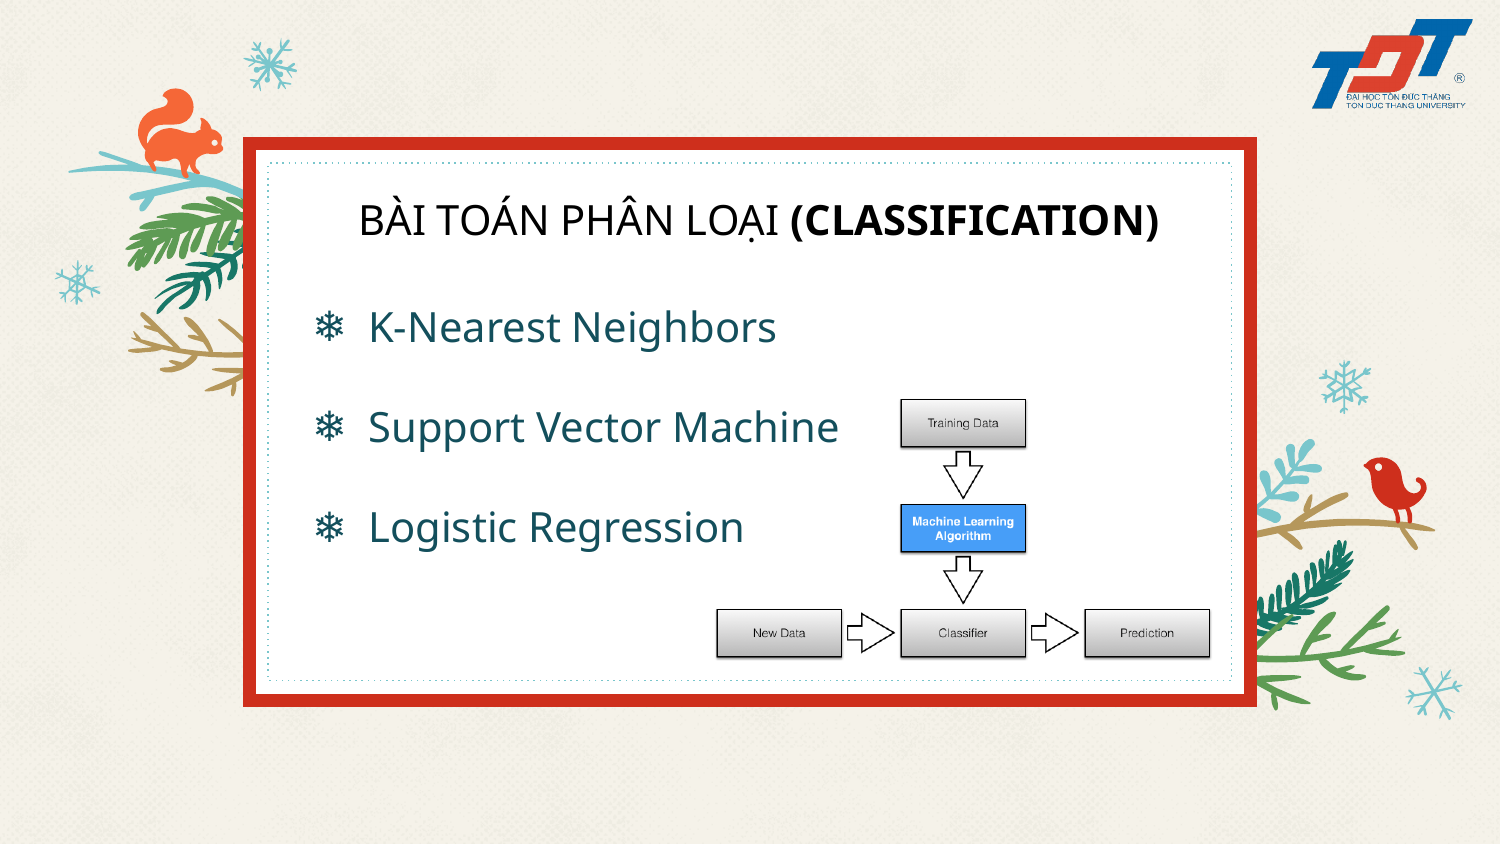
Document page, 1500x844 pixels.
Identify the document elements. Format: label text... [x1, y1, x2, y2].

picture [0, 0, 1500, 844]
list K-Nearest Neighbors Support Vector Machine Logistic Regression [297, 300, 953, 501]
text_box BÀI TOÁN PHÂN LOẠI (CLASSIFICATION) [343, 186, 1175, 252]
